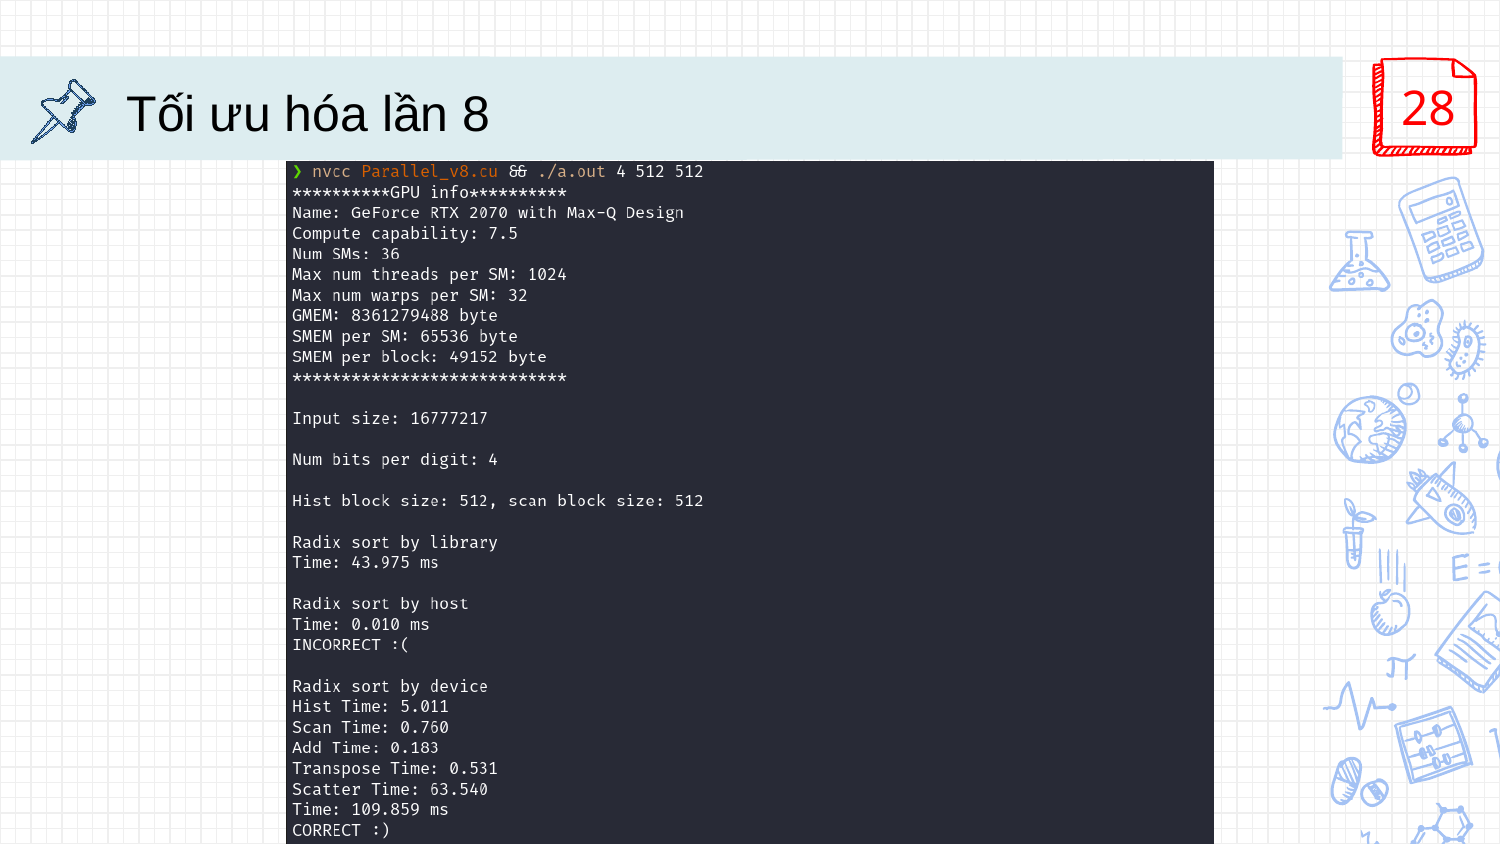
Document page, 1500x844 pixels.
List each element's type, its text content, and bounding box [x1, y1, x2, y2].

title Tối ưu hóa lần 8 [126, 41, 1242, 181]
picture [286, 161, 1214, 844]
